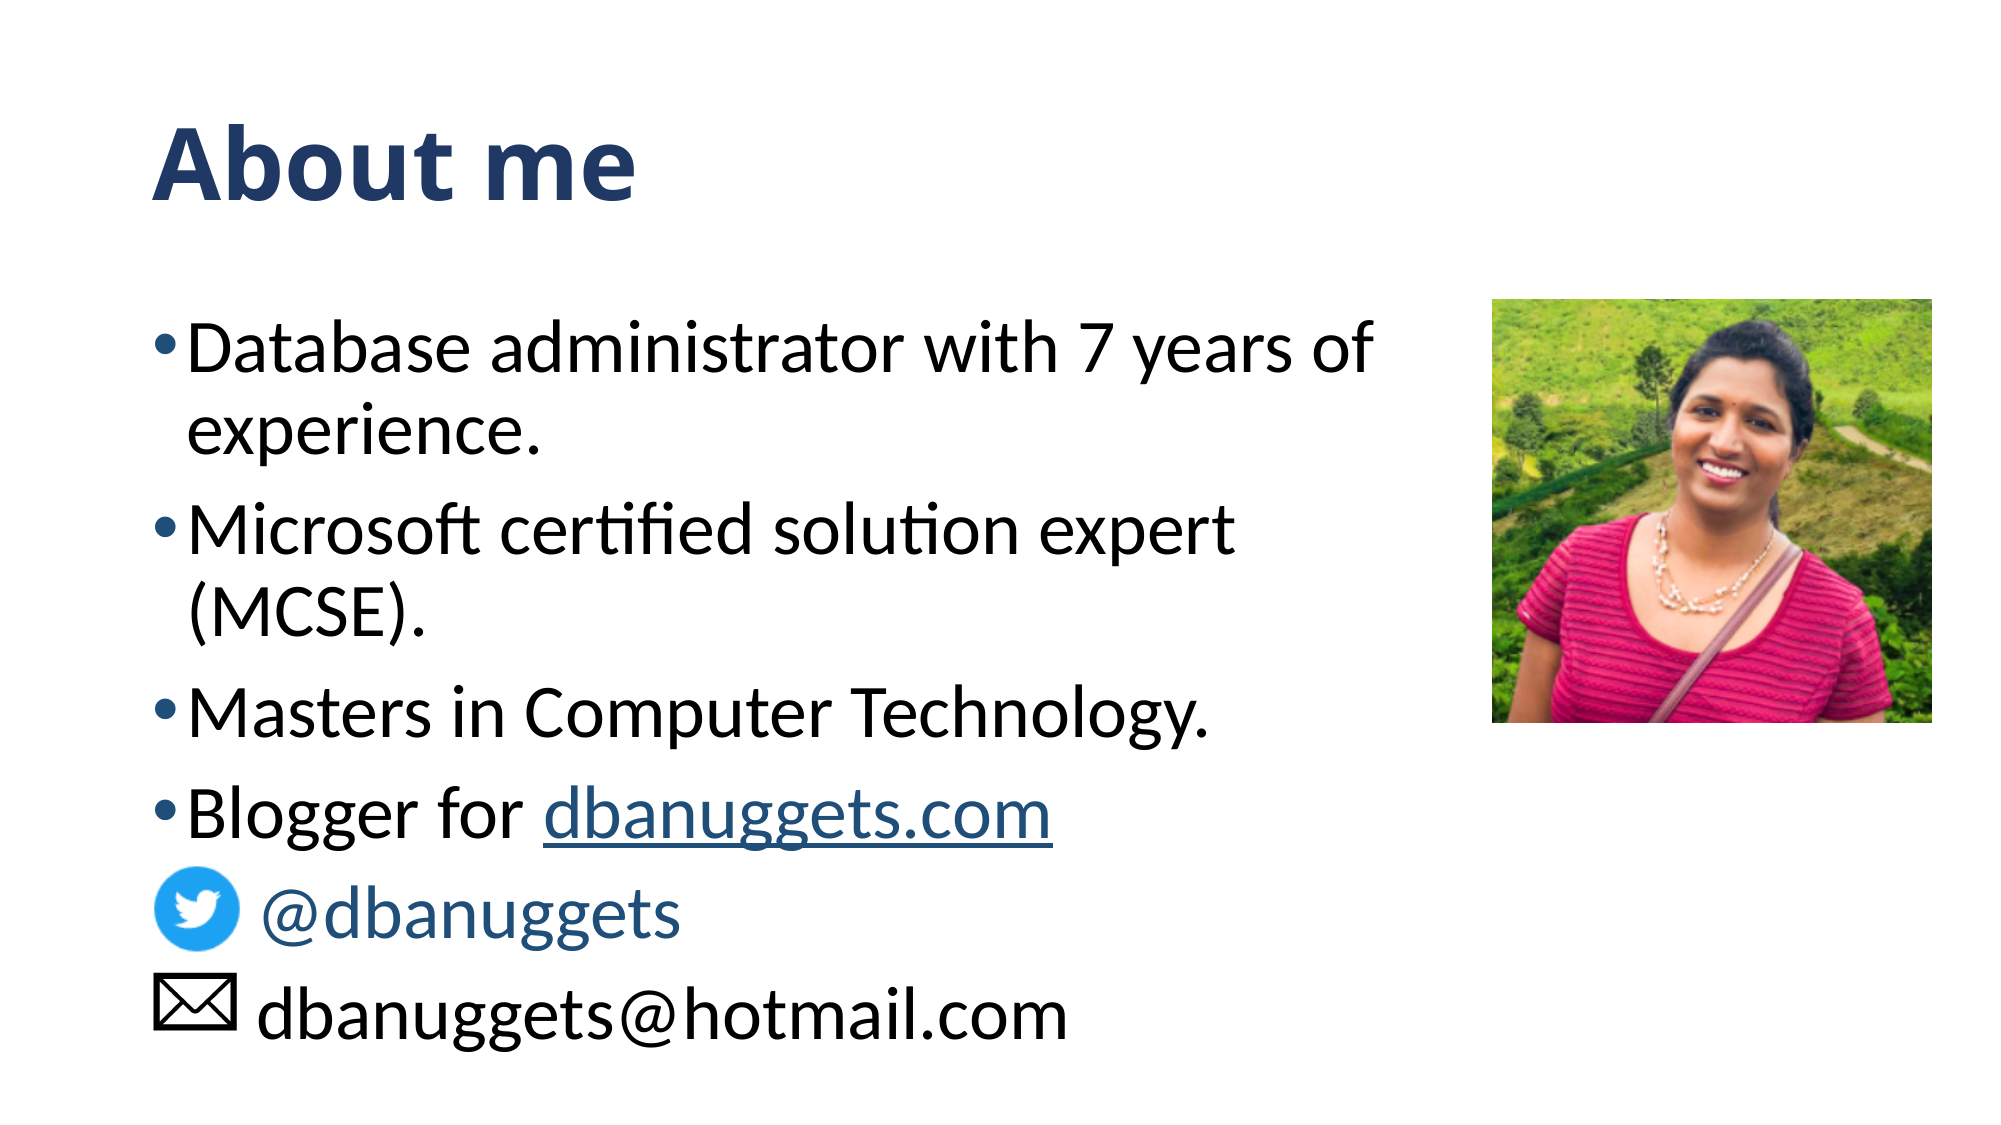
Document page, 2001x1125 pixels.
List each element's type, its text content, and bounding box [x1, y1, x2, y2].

picture [145, 862, 248, 1051]
title About me [137, 59, 1863, 278]
picture [1492, 299, 1932, 723]
list Database administrator with 7 years of experience. Microsoft certified solution expert (MCSE). Masters in Computer Technology. Blogger for dbanuggets.com @dbanuggets dbanuggets@hotmail.com [137, 299, 1474, 1066]
